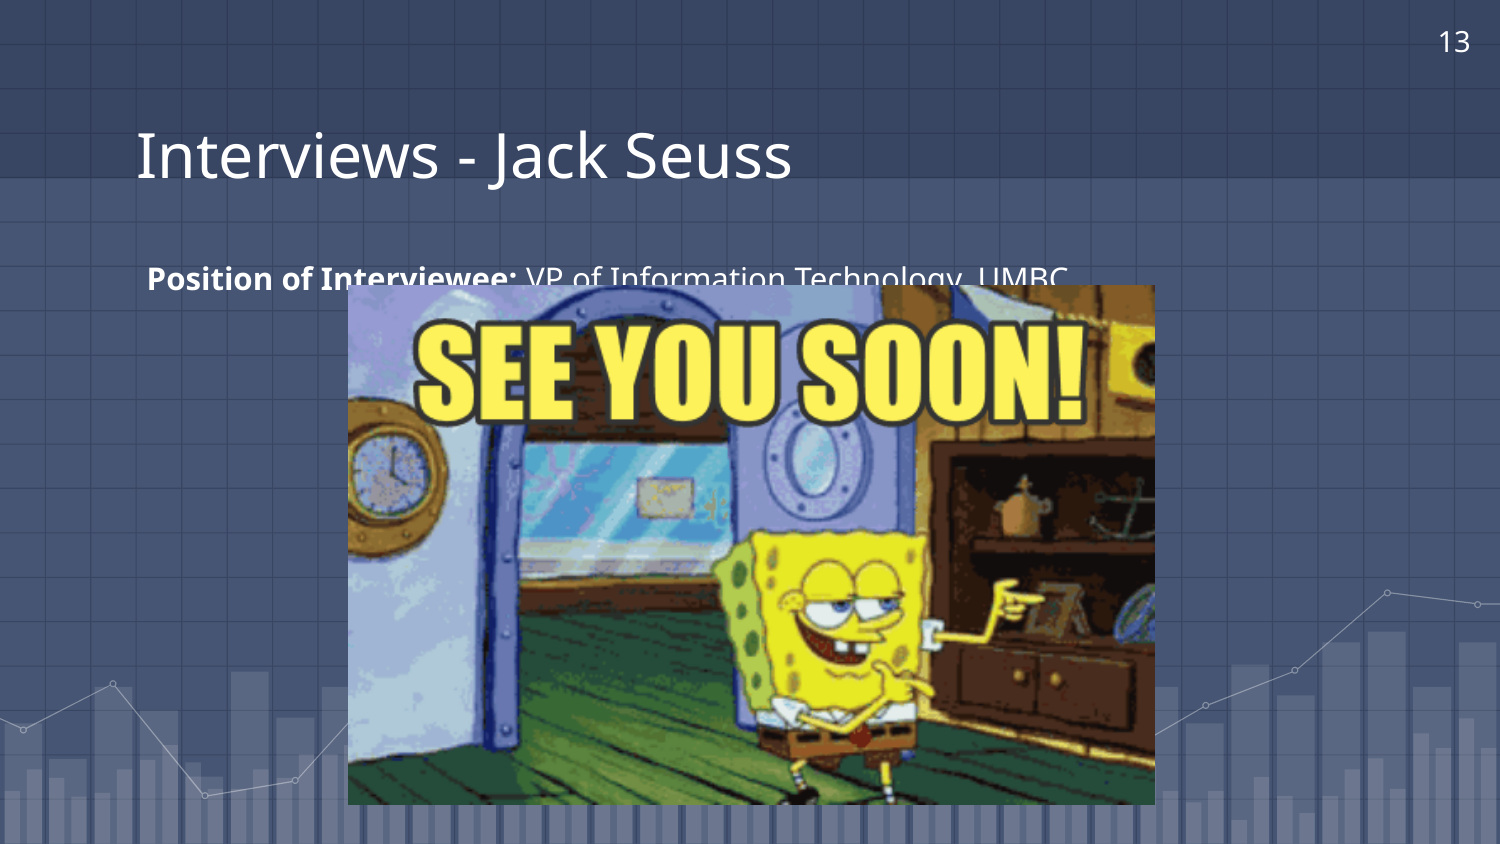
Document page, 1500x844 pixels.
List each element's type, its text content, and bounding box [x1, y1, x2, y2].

title Interviews - Jack Seuss [121, 65, 1383, 207]
slide_number ‹#› [1408, 0, 1500, 88]
list Position of Interviewee: VP of Information Technology, UMBC [131, 206, 1369, 274]
picture [348, 285, 1156, 806]
